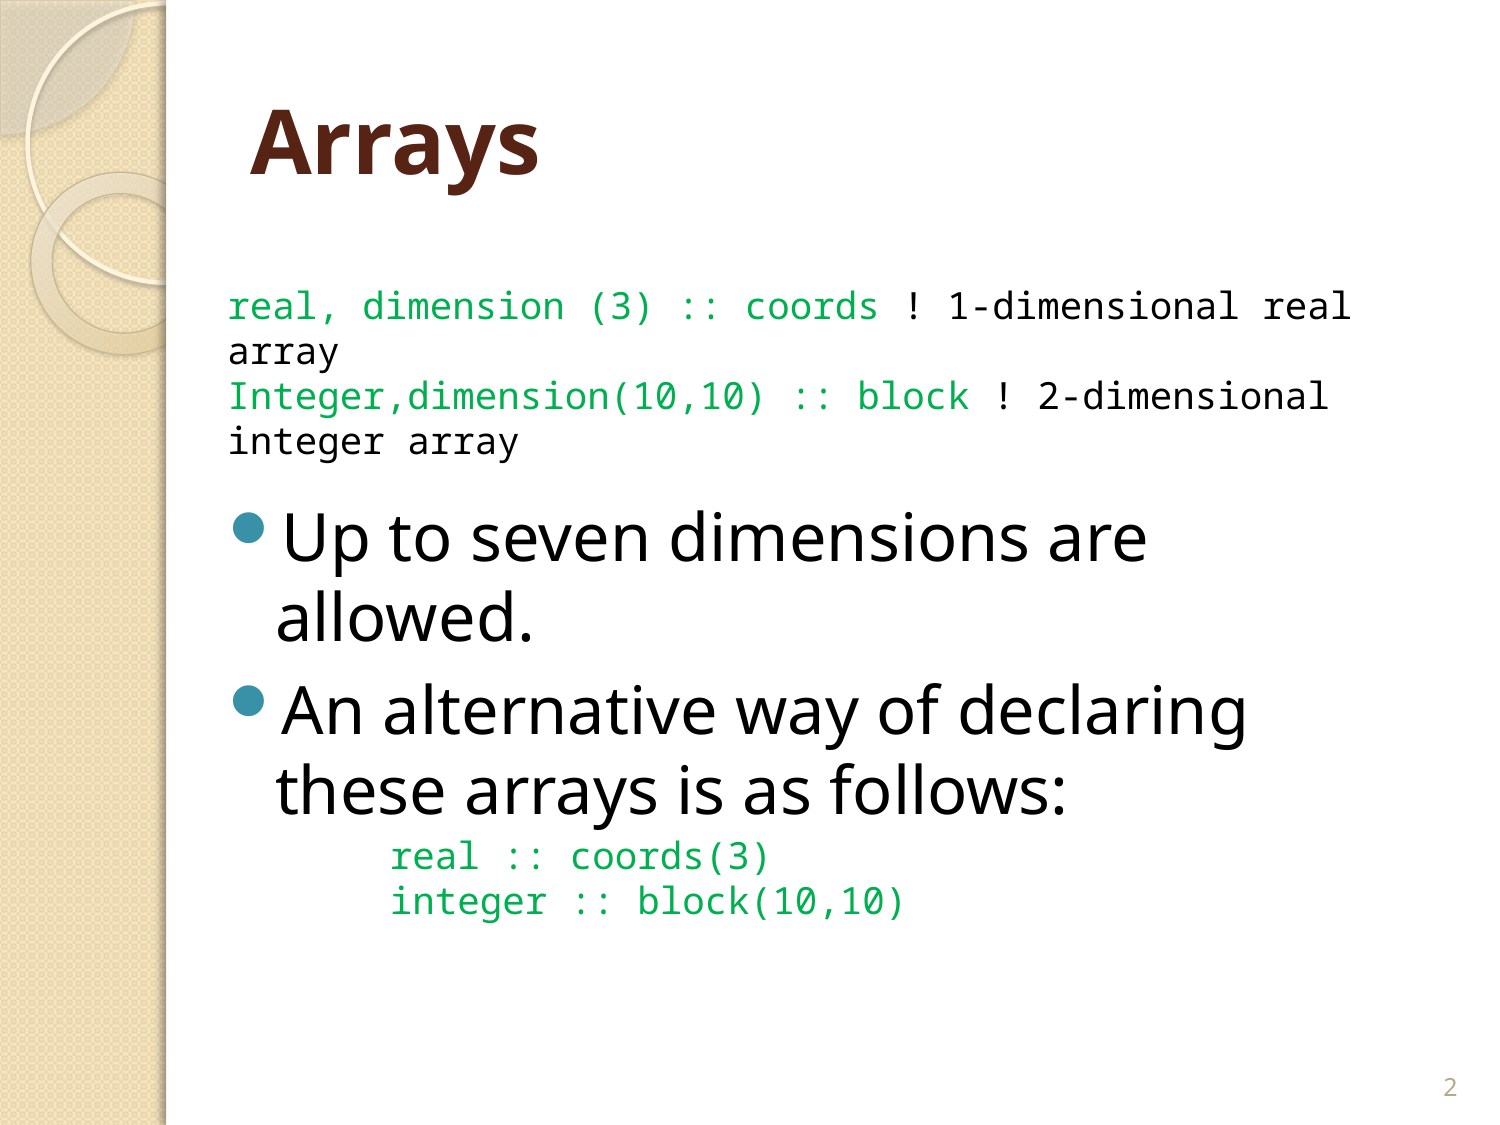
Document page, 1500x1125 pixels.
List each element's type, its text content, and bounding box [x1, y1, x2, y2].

list Up to seven dimensions are allowed. An alternative way of declaring these arrays is as follows: [199, 487, 1431, 763]
slide_number 2 [1413, 1034, 1488, 1113]
text_box real :: coords(3) integer :: block(10,10) [374, 824, 1125, 930]
title Arrays [235, 45, 1466, 233]
text_box real, dimension (3) :: coords ! 1-dimensional real array Integer,dimension(10,10) :: block ! 2-dimensional integer array [212, 274, 1450, 470]
